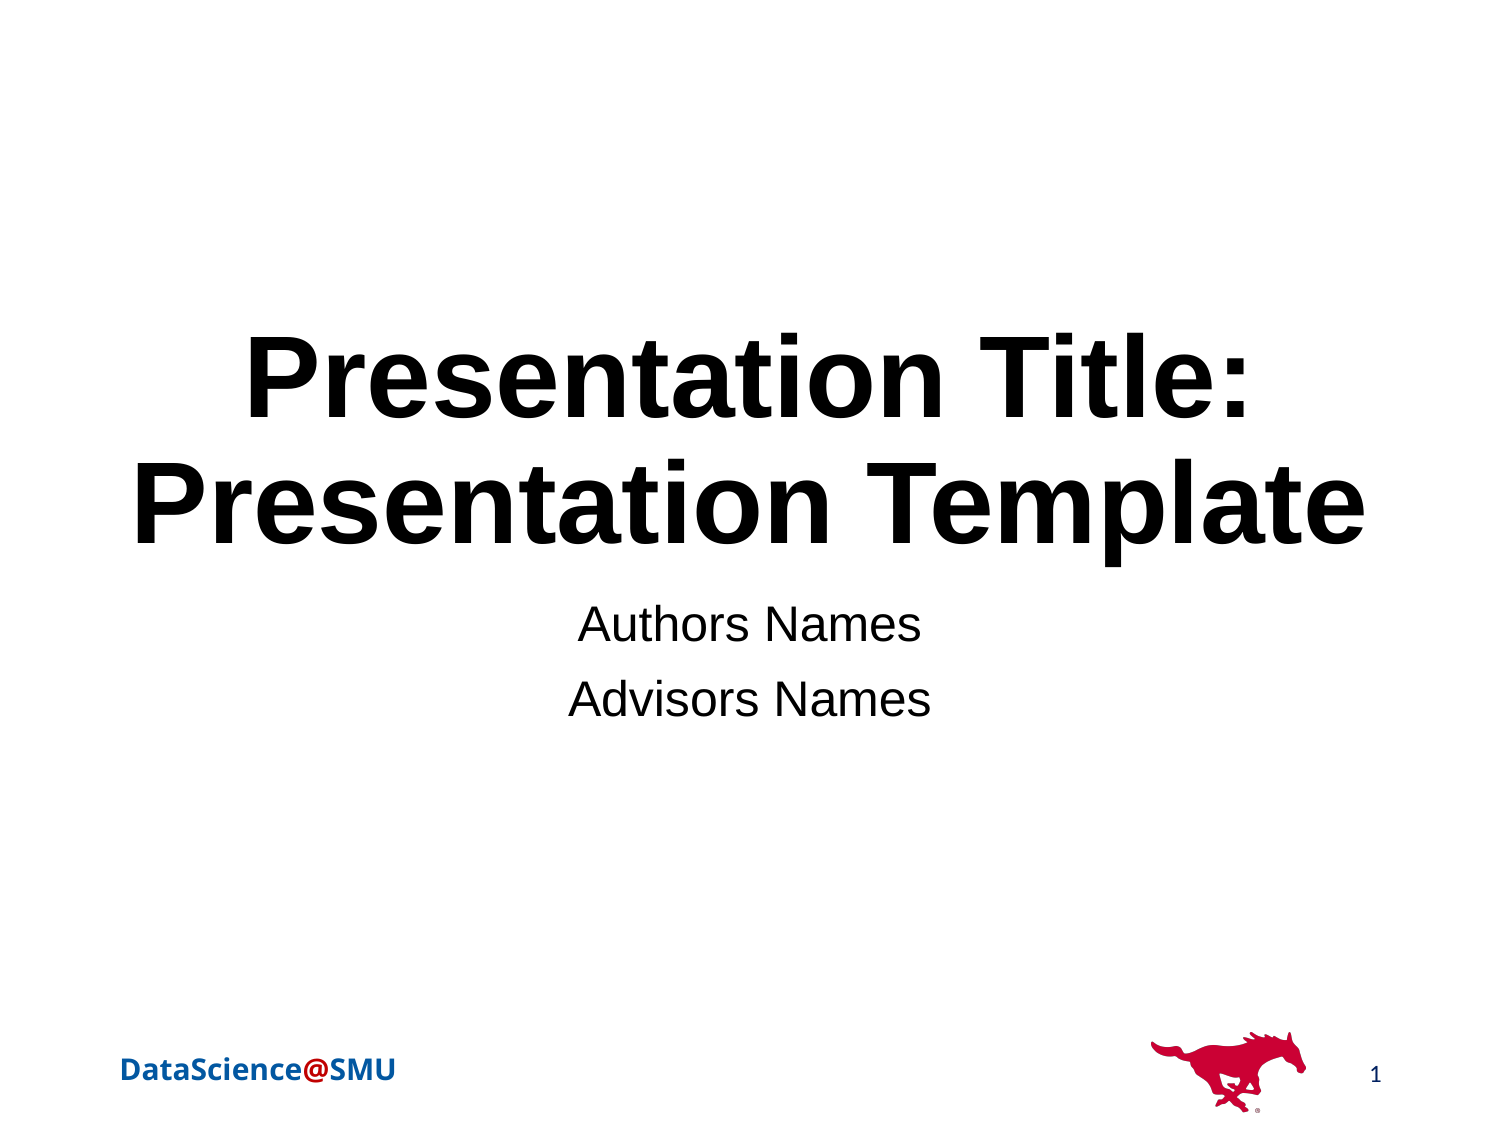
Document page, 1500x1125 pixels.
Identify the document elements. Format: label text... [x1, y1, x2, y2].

subtitle Authors Names Advisors Names [187, 590, 1313, 863]
picture [1151, 1032, 1306, 1042]
picture [1151, 1103, 1306, 1113]
title Presentation Title: Presentation Template [112, 184, 1388, 576]
slide_number 1 [1059, 1042, 1397, 1103]
